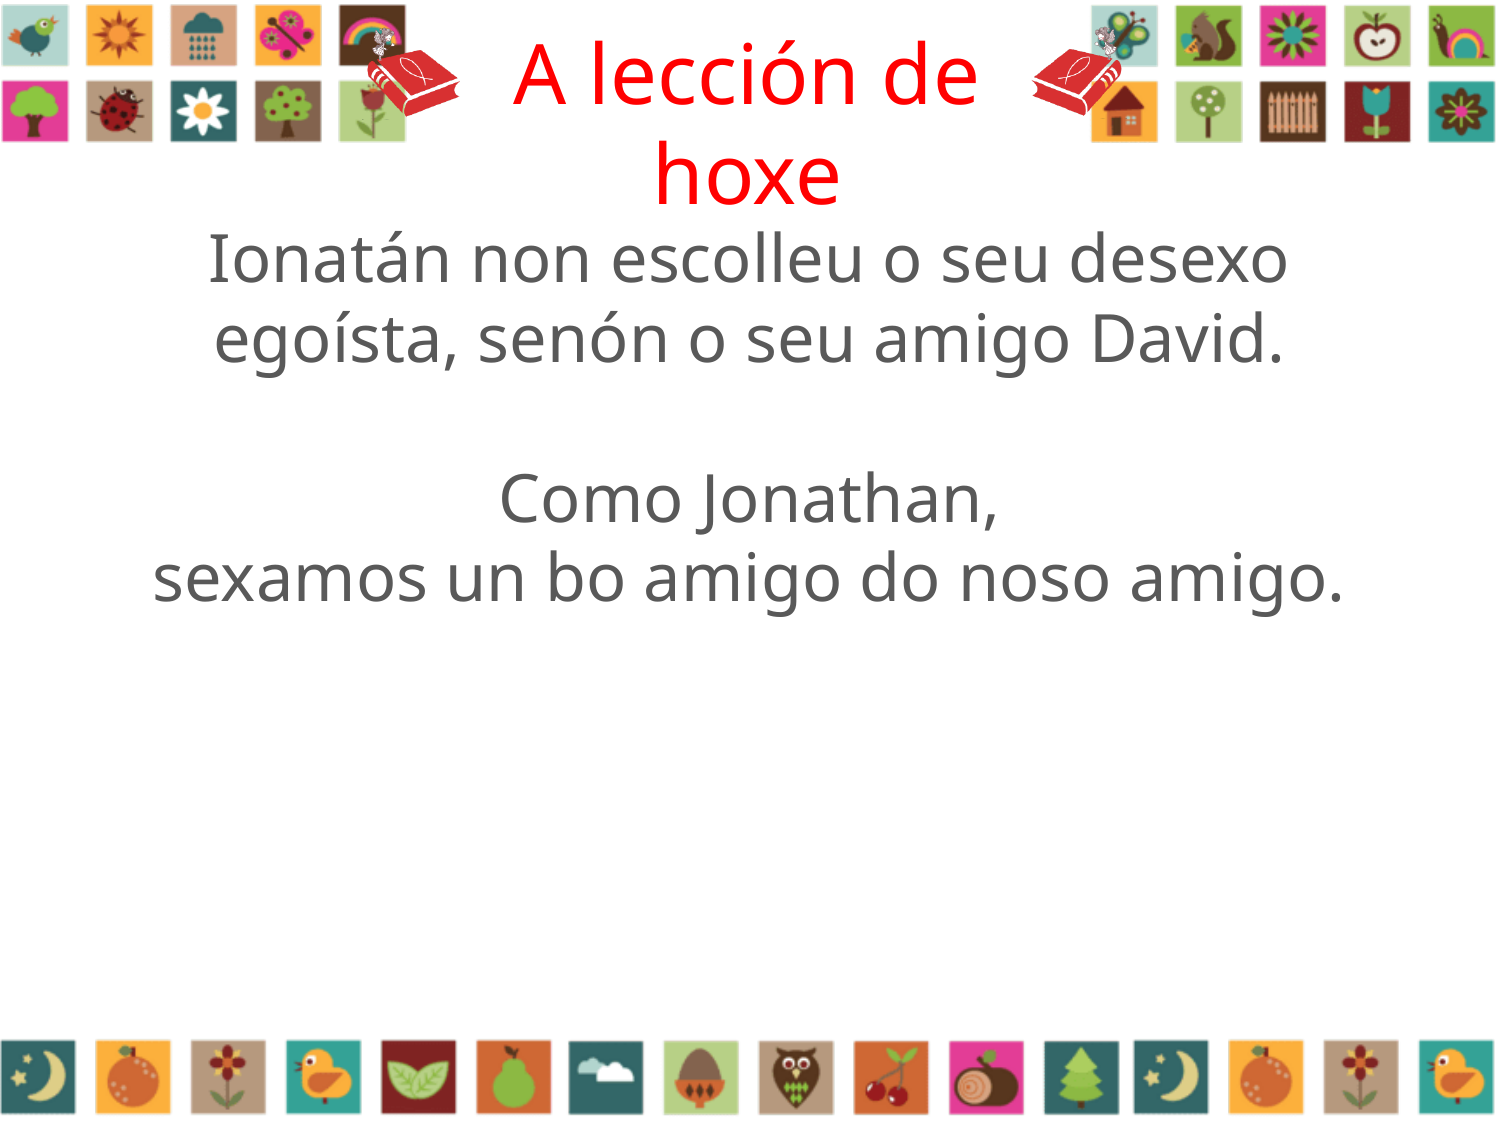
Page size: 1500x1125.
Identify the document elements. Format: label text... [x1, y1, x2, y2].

picture [0, 3, 492, 150]
picture [999, 3, 1500, 150]
text_box A lección de hoxe [414, 13, 1080, 208]
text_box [0, 1028, 1500, 1118]
text_box Ionatán non escolleu o seu desexo egoísta, senón o seu amigo David. Como Jonathan, sexamos un bo amigo do noso amigo. [76, 208, 1424, 623]
